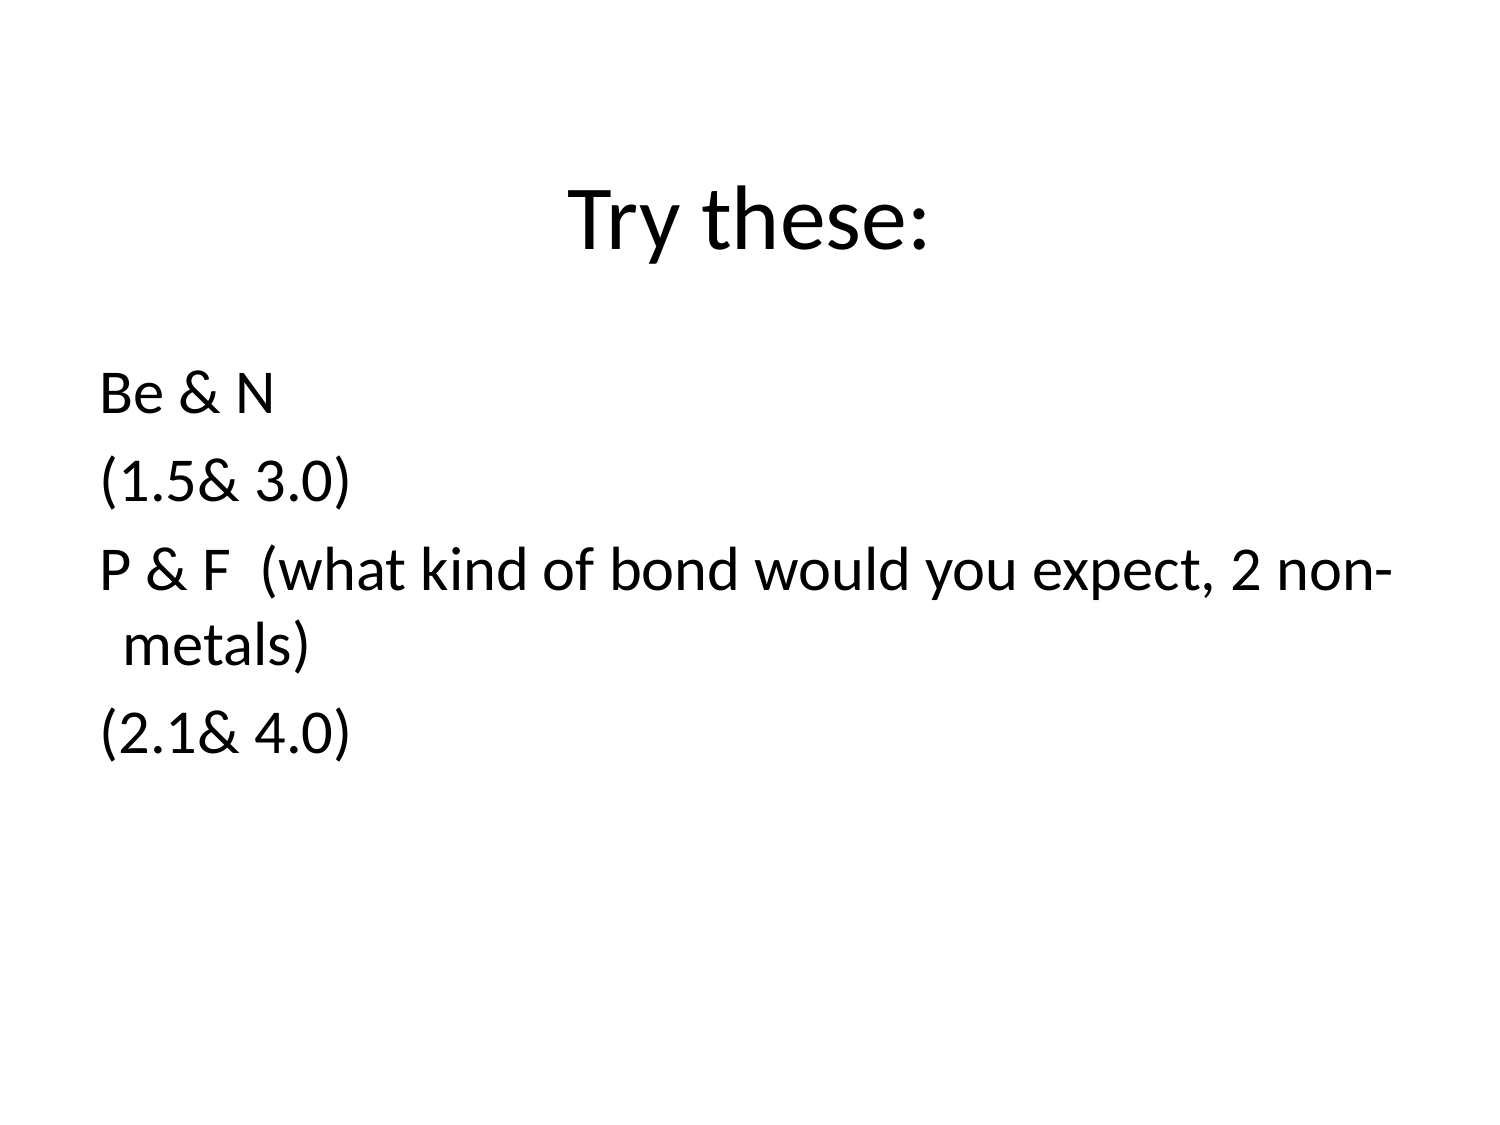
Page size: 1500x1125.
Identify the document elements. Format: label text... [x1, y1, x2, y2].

list Be & N (1.5& 3.0) P & F (what kind of bond would you expect, 2 non-metals) (2.1& 4.0) [51, 336, 1449, 1125]
title Try these: [51, 129, 1449, 297]
